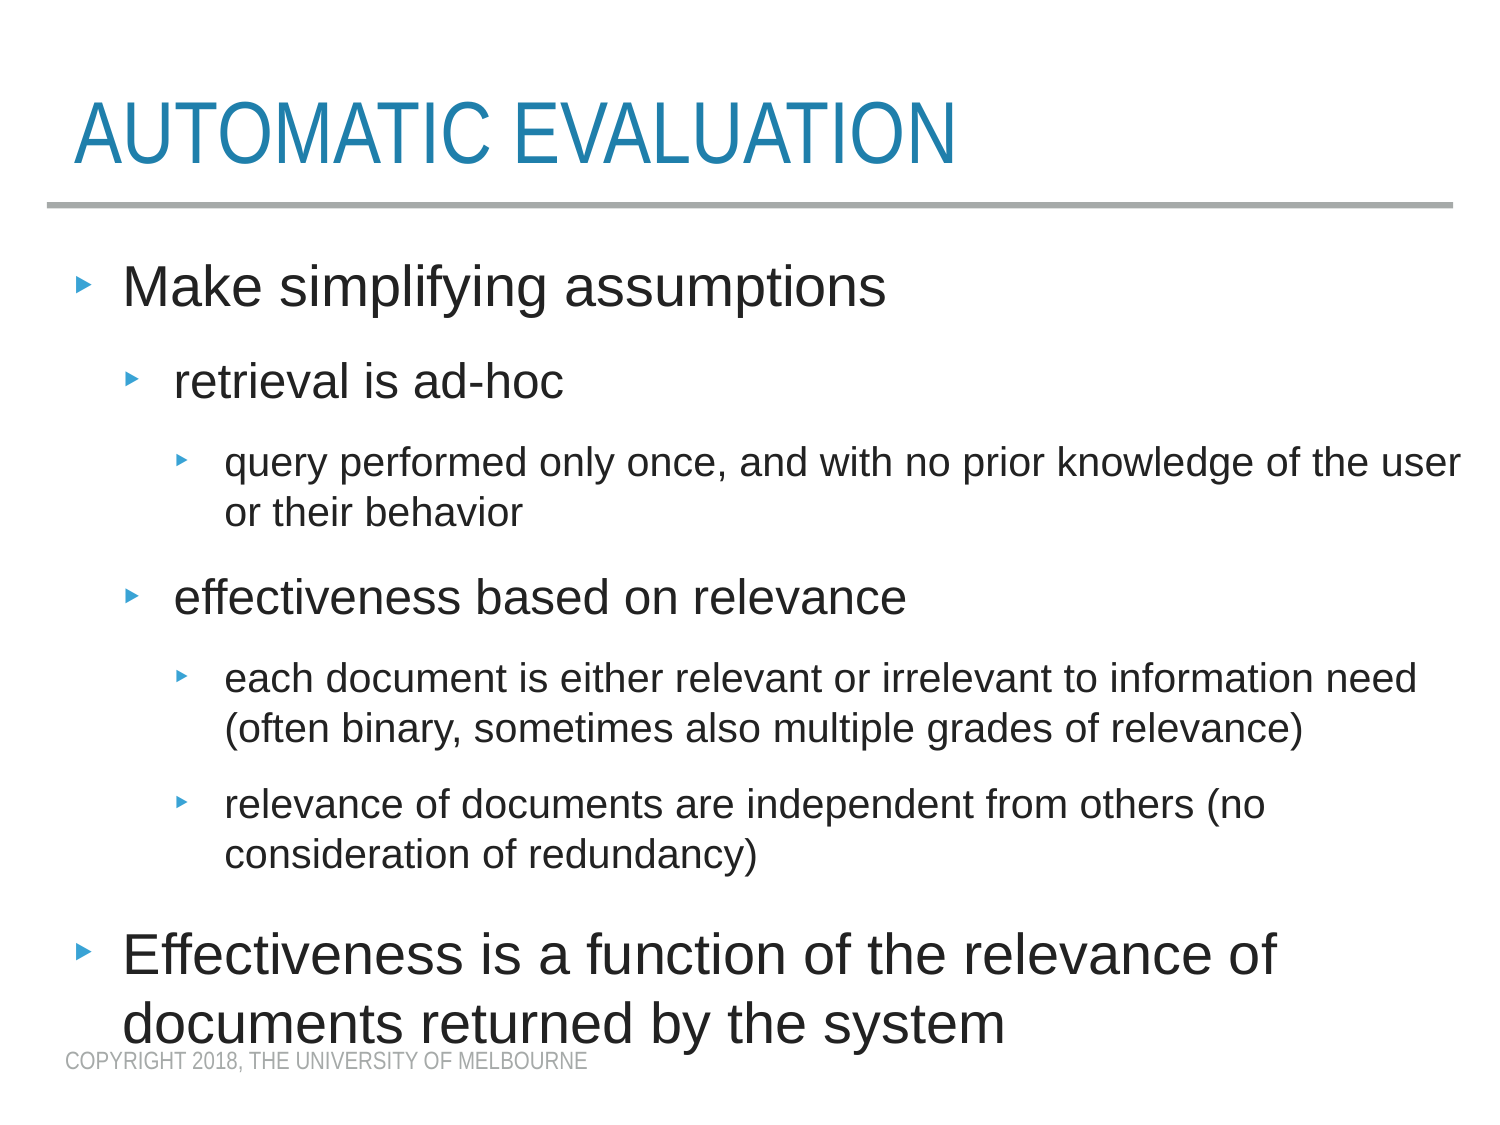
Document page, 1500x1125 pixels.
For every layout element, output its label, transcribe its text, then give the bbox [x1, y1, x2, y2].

title automatic evaluation [65, 0, 1474, 190]
list Make simplifying assumptions retrieval is ad-hoc query performed only once, and with no prior knowledge of the user or their behavior effectiveness based on relevance each document is either relevant or irrelevant to information need (often binary, sometimes also multiple grades of relevance) relevance of documents are independent from others (no consideration of redundancy) Effectiveness is a function of the relevance of documents returned by the system [63, 240, 1471, 1067]
